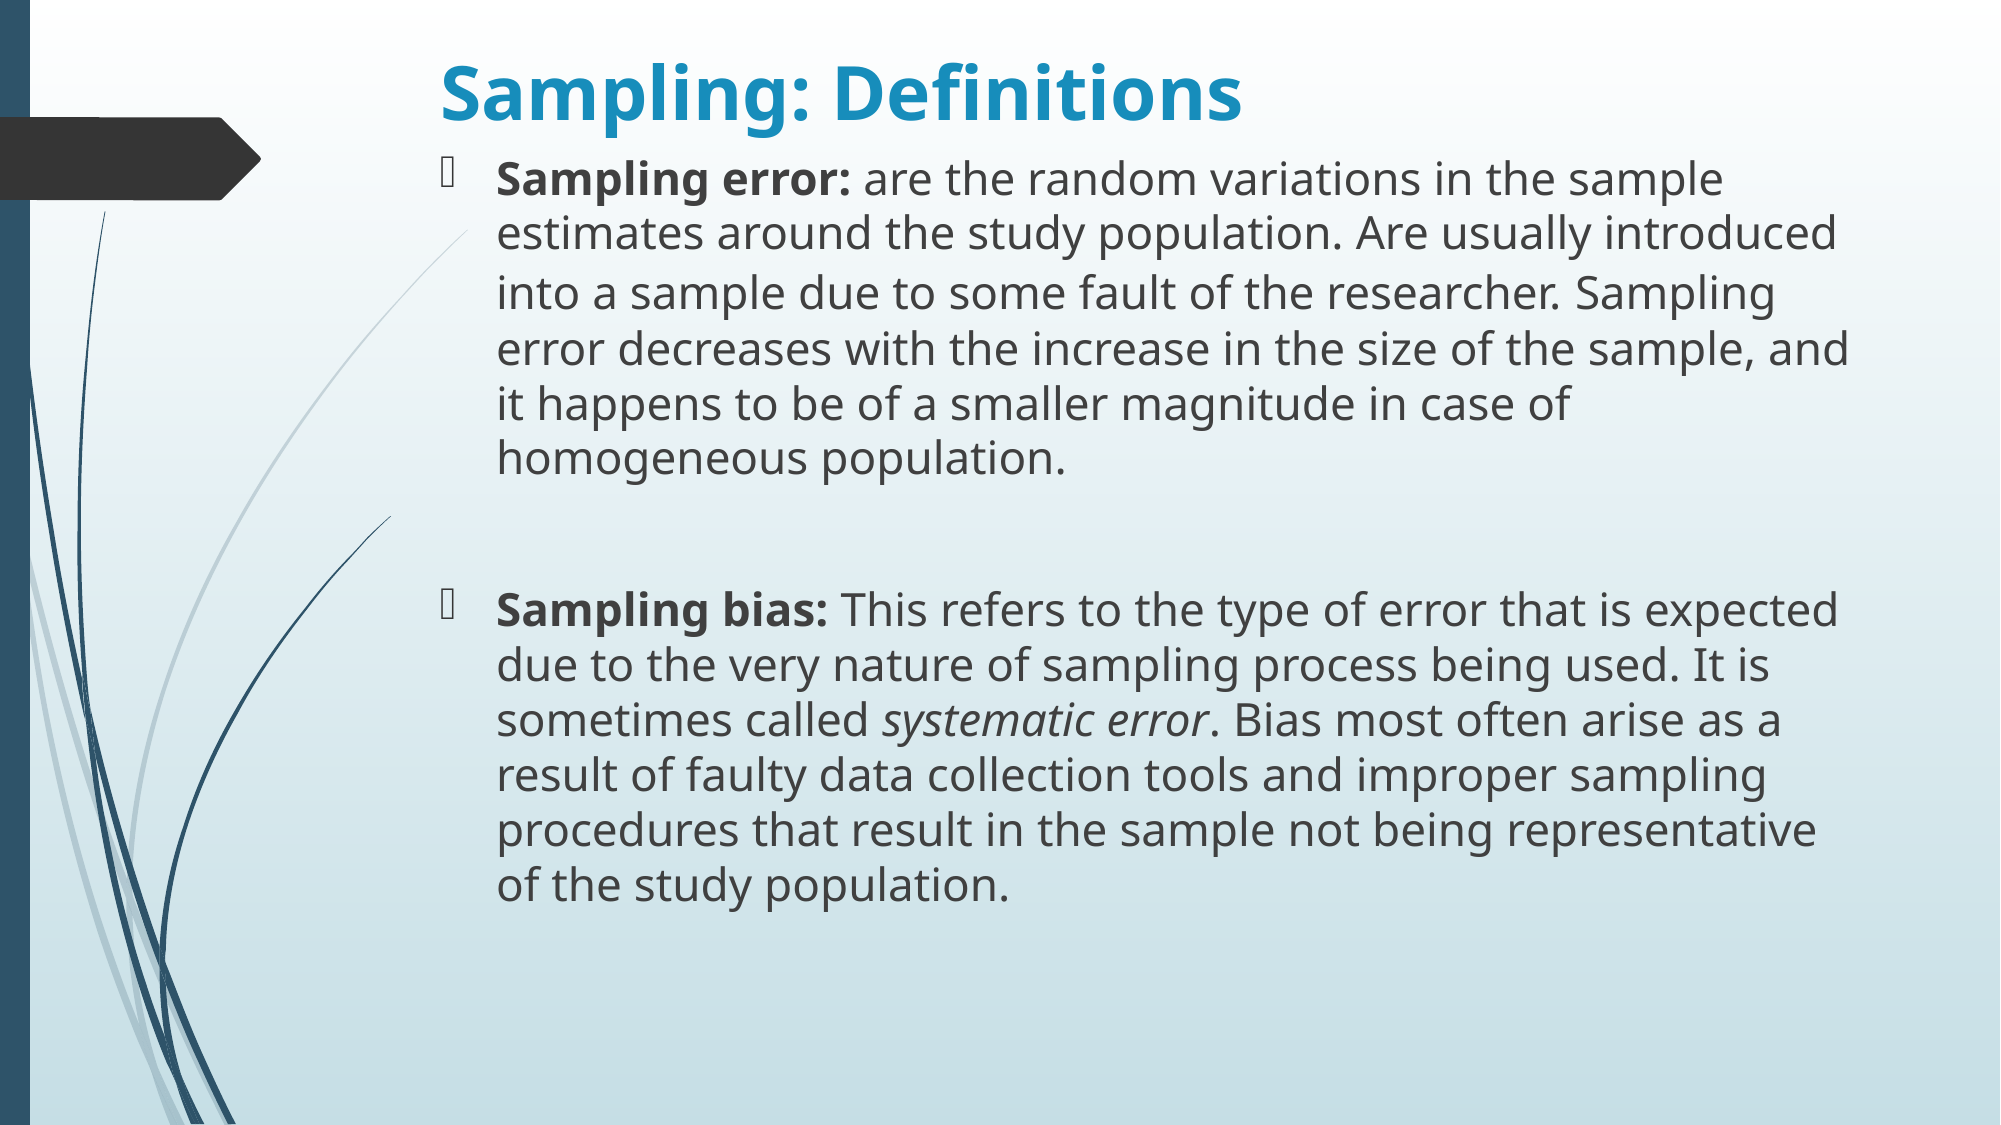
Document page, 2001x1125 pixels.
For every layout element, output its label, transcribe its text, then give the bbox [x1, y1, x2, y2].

list Sampling error: are the random variations in the sample estimates around the study population. Are usually introduced into a sample due to some fault of the researcher. Sampling error decreases with the increase in the size of the sample, and it happens to be of a smaller magnitude in case of homogeneous population. Sampling bias: This refers to the type of error that is expected due to the very nature of sampling process being used. It is sometimes called systematic error. Bias most often arise as a result of faulty data collection tools and improper sampling procedures that result in the sample not being representative of the study population. [424, 141, 1888, 970]
title Sampling: Definitions [425, 38, 1888, 141]
